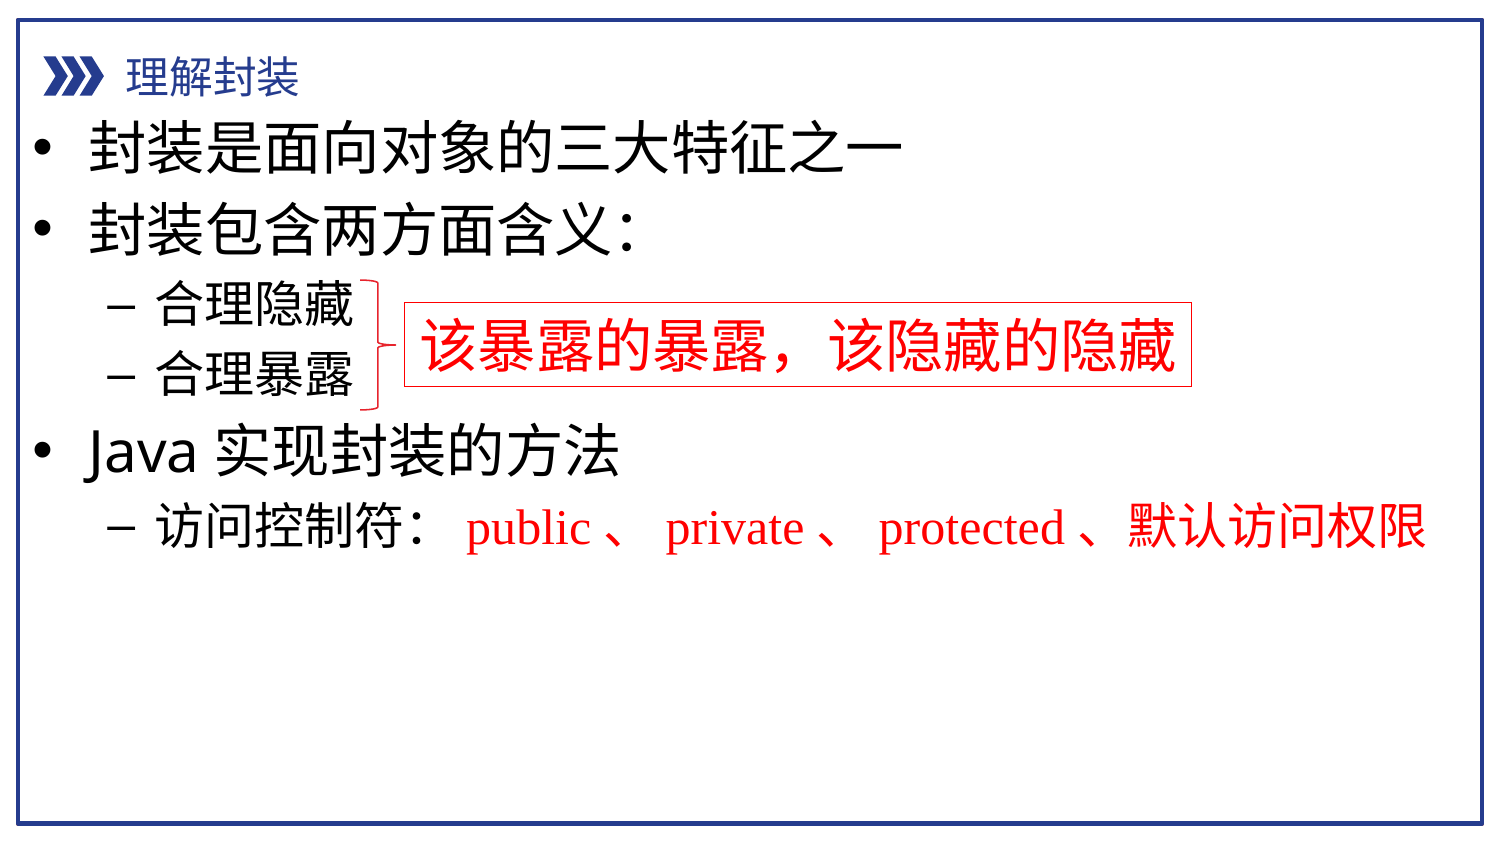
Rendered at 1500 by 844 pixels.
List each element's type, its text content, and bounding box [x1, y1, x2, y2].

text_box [43, 41, 317, 111]
text_box 该暴露的暴露，该隐藏的隐藏 [404, 302, 1192, 387]
text_box [16, 18, 1484, 826]
text_box [360, 279, 397, 411]
text_box 封装是面向对象的三大特征之一 封装包含两方面含义： 合理隐藏 合理暴露 Java实现封装的方法 访问控制符：public、private、protected、默认访问权限 [17, 103, 1483, 824]
